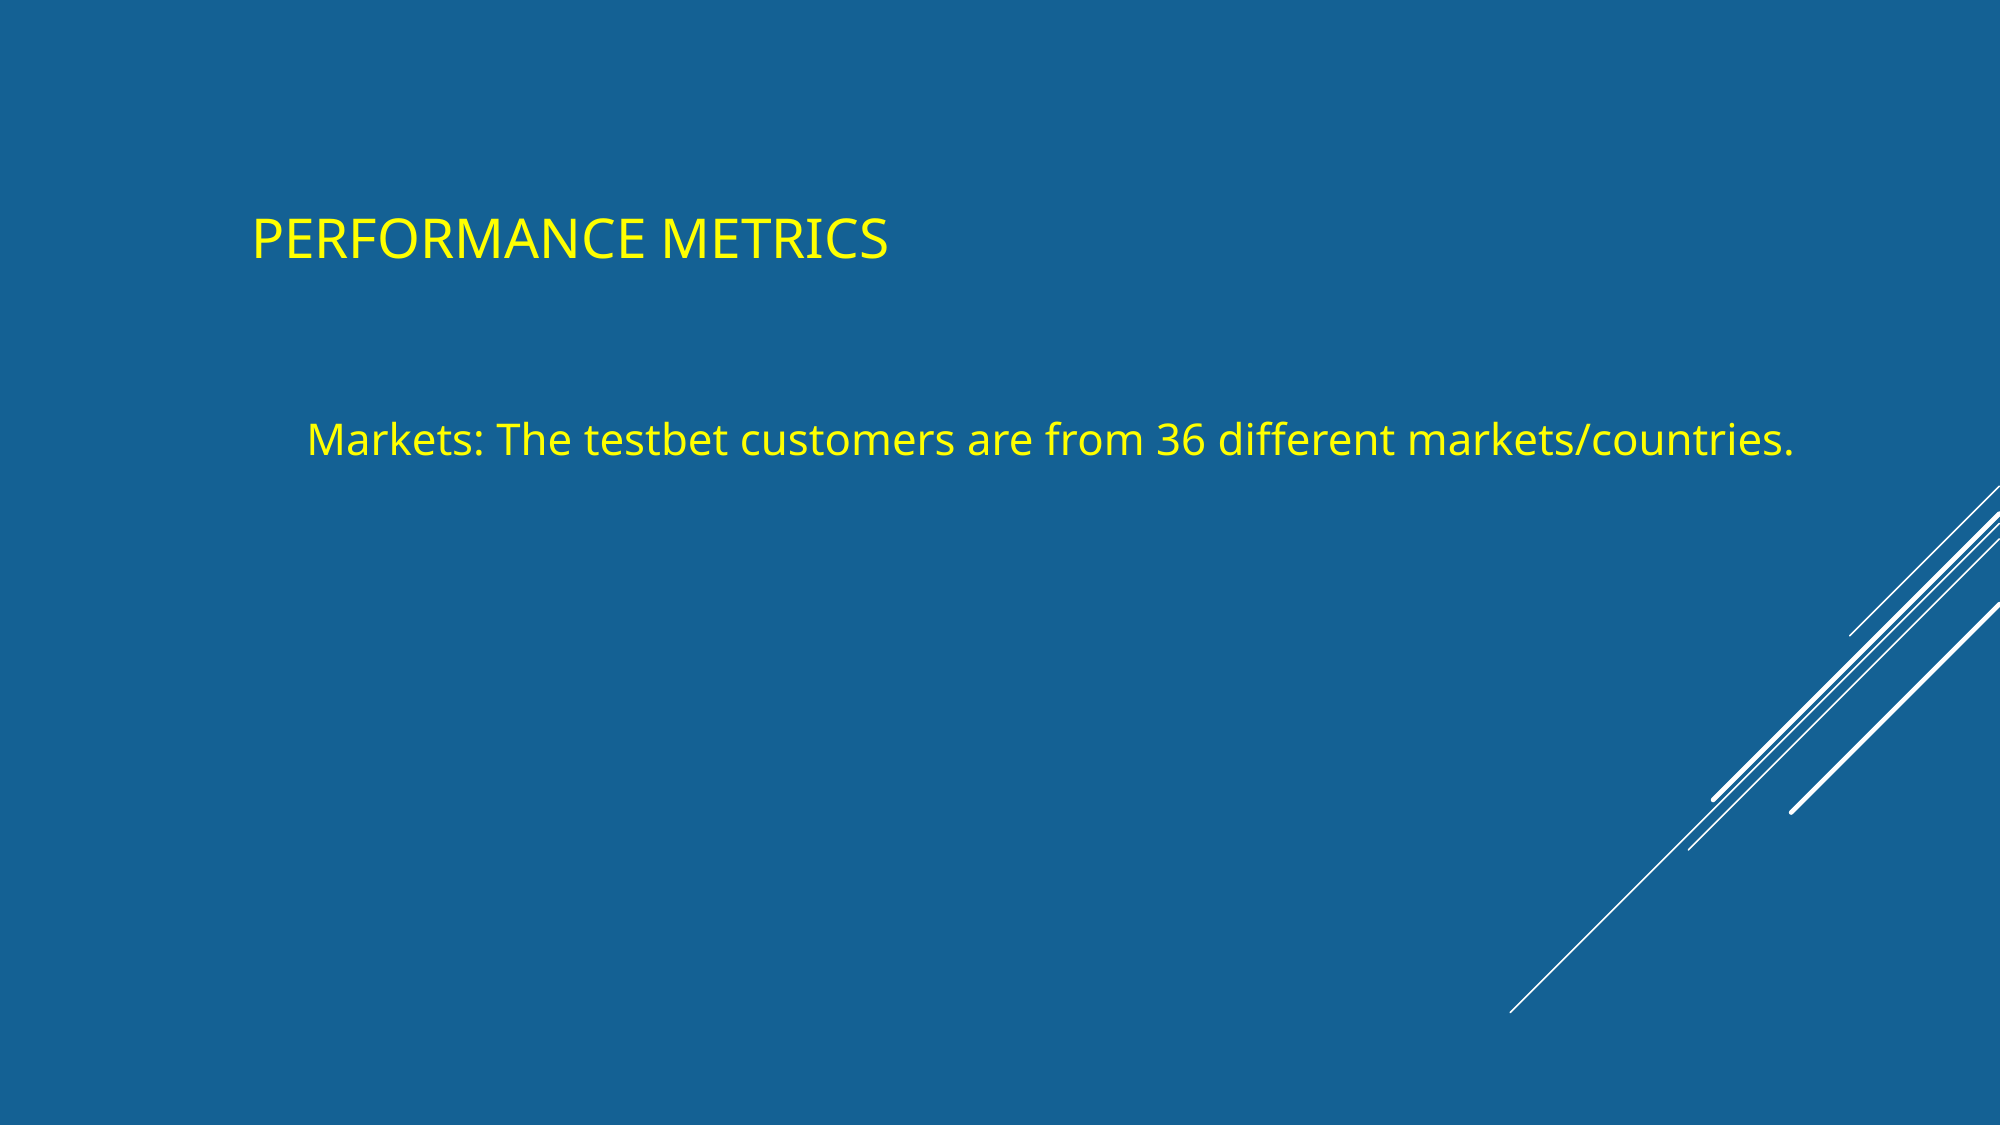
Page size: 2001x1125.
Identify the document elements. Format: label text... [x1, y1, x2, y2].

title Performance Metrics [235, 196, 1990, 278]
list Markets: The testbet customers are from 36 different markets/countries. [252, 337, 1823, 539]
